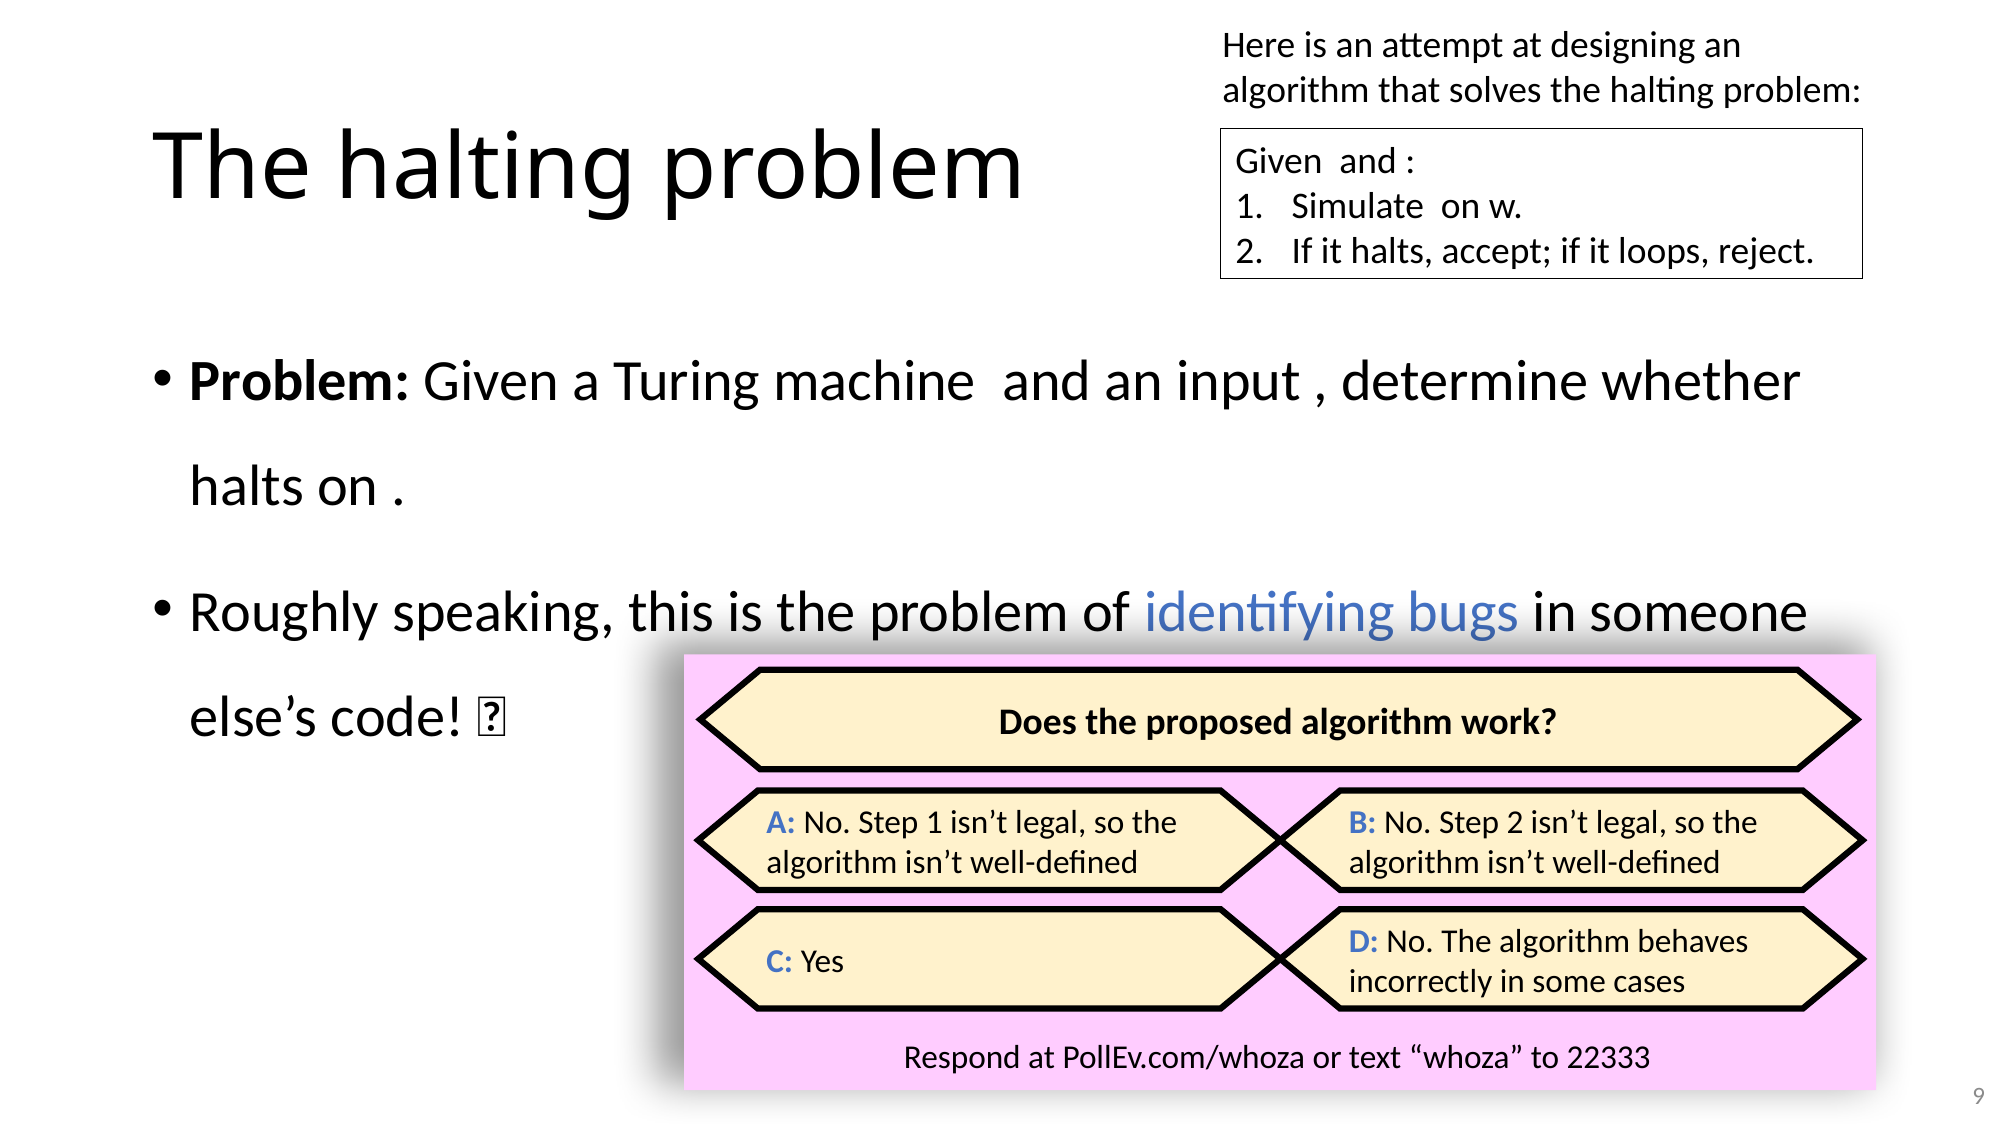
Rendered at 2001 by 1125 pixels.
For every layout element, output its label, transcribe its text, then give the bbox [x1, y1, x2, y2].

title The halting problem [137, 59, 1207, 278]
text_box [1207, 12, 1893, 280]
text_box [684, 654, 1877, 1091]
slide_number 9 [1550, 1064, 2000, 1125]
